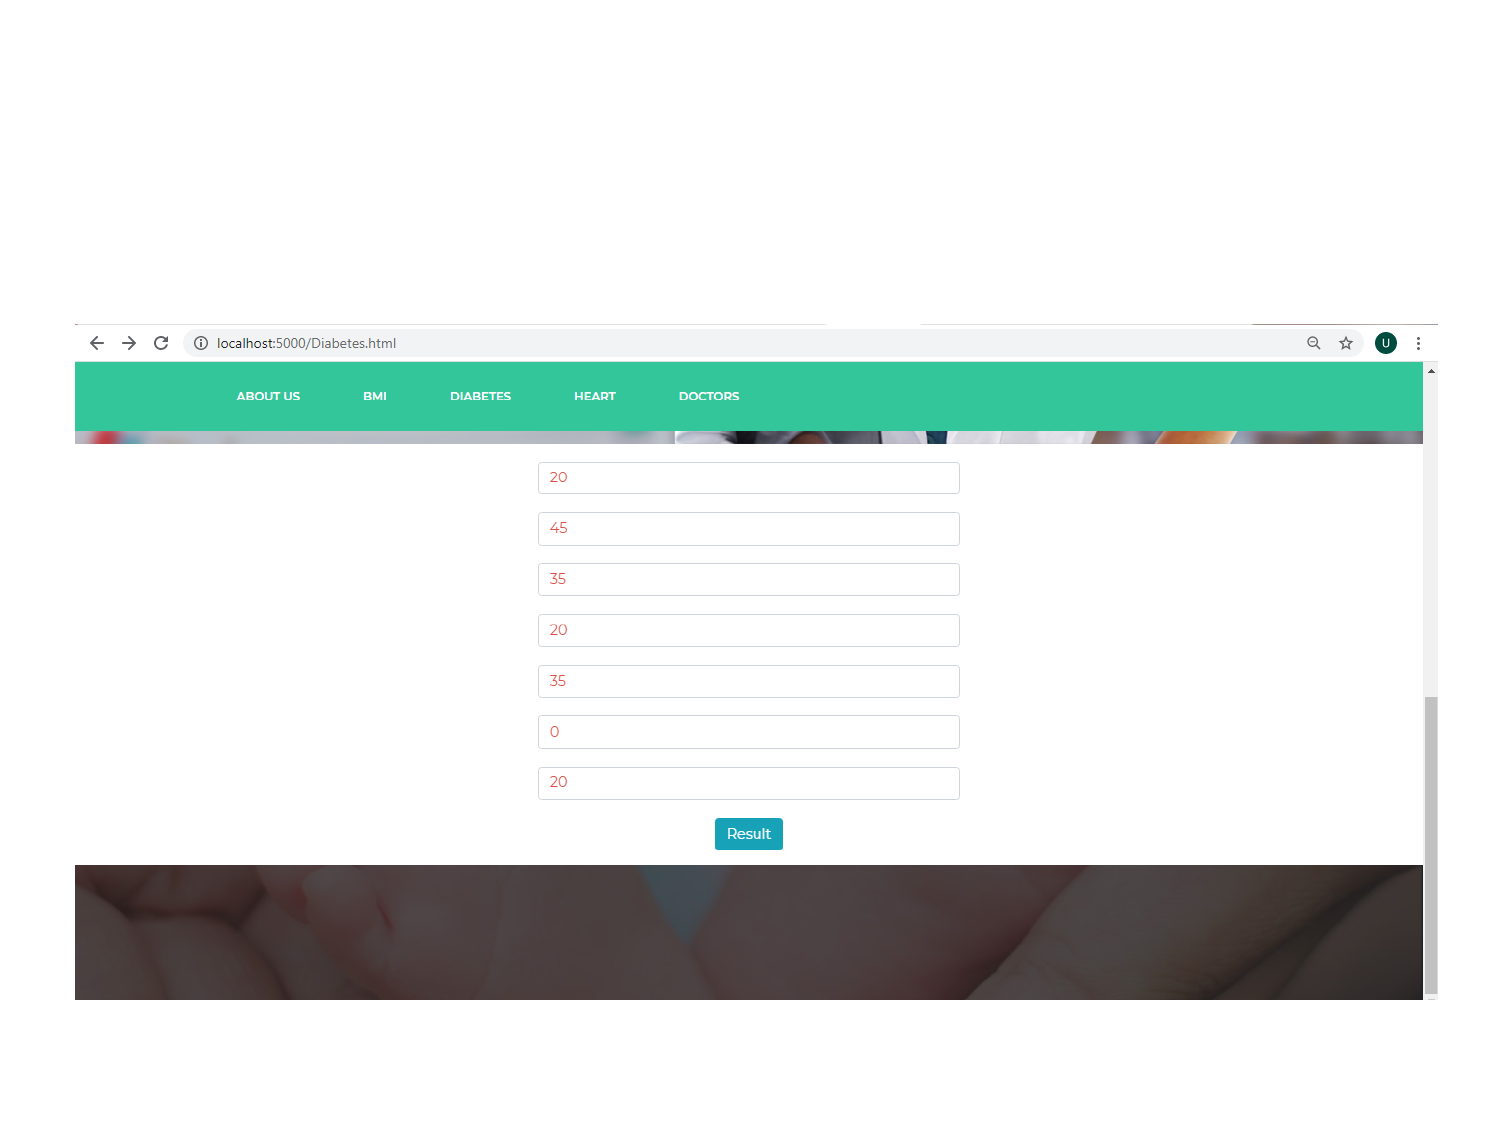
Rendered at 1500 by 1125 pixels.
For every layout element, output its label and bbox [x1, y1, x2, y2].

picture [74, 324, 1438, 1001]
